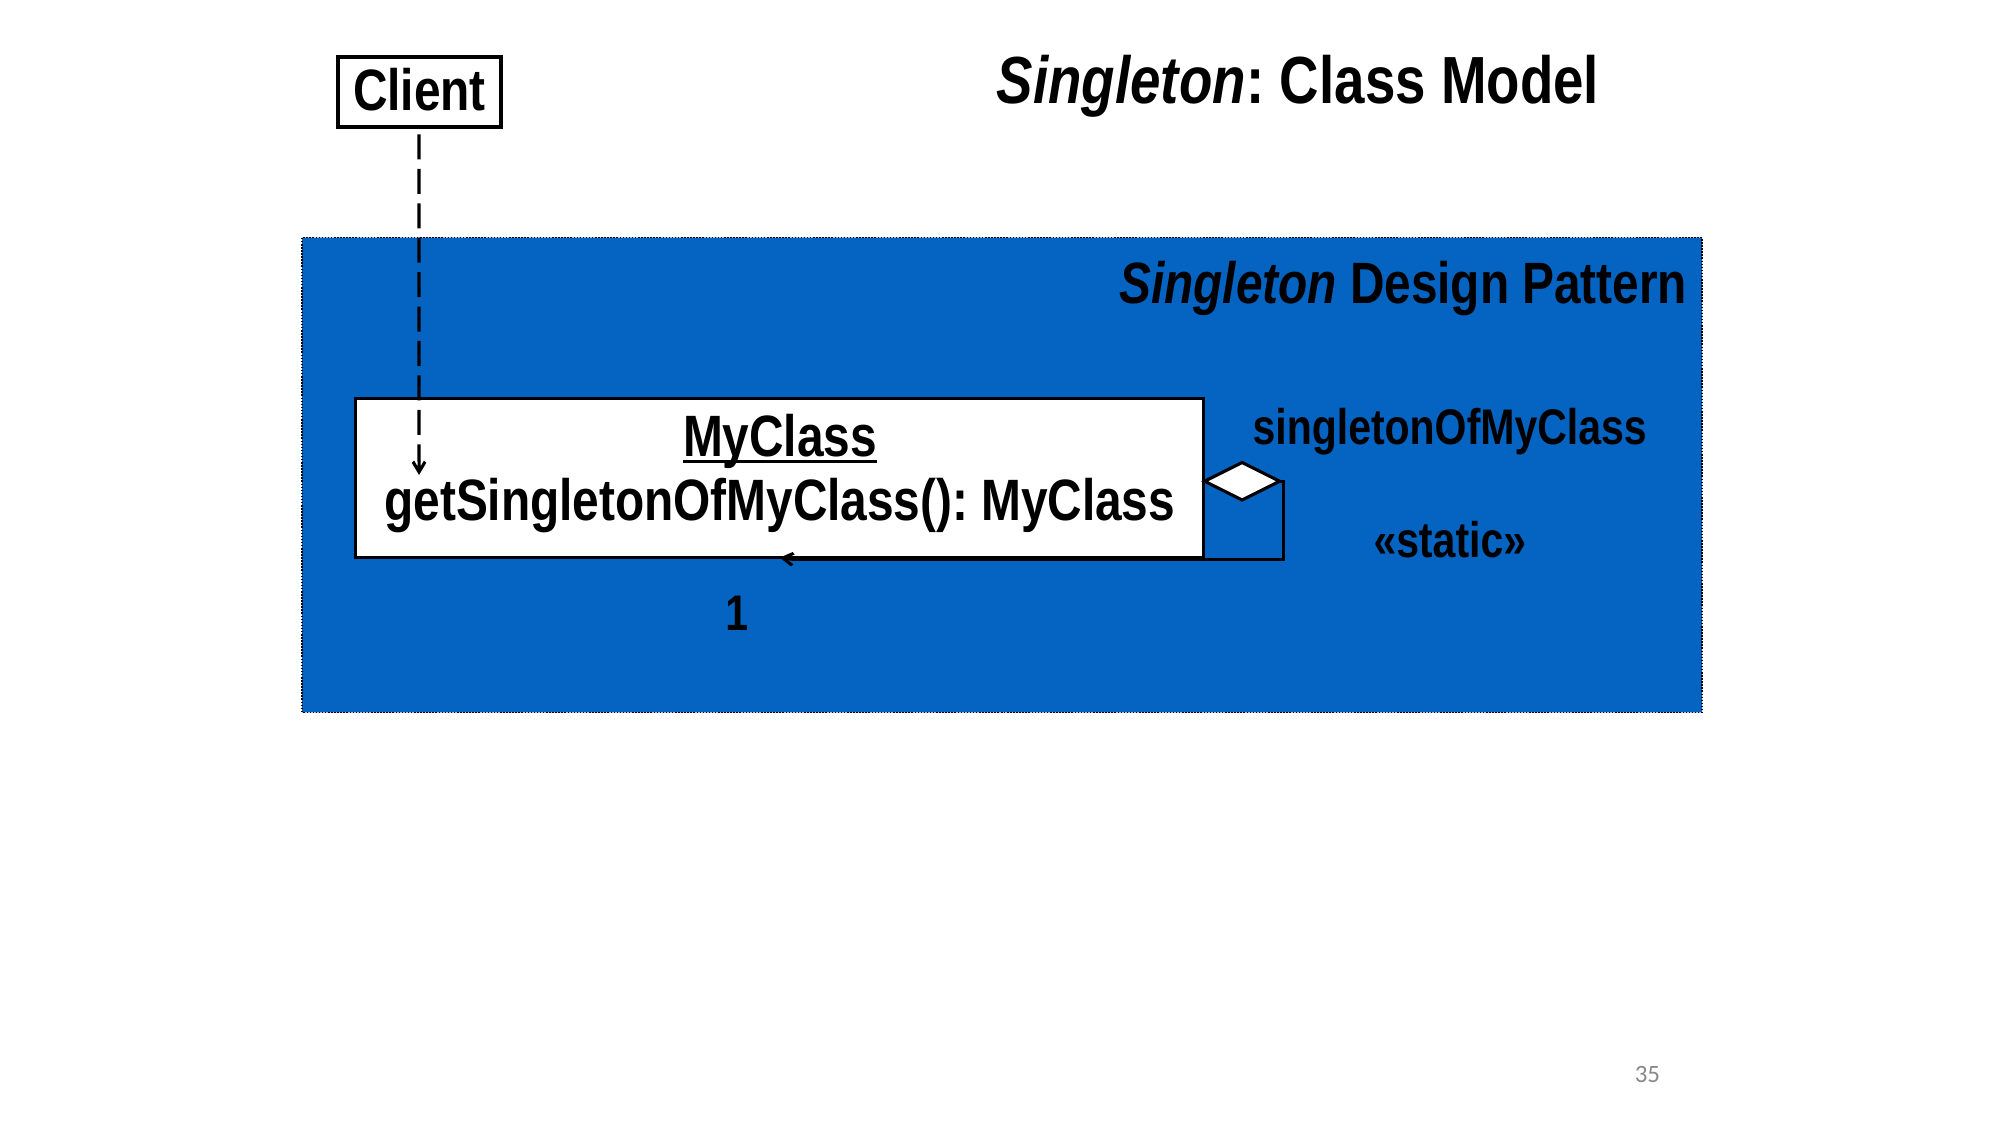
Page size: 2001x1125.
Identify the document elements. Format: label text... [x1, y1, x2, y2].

text_box 1 [710, 573, 764, 648]
title Singleton: Class Model [981, 0, 1619, 125]
text_box MyClass getSingletonOfMyClass(): MyClass [355, 398, 1204, 558]
text_box «static» [1358, 499, 1542, 575]
text_box Client [338, 57, 501, 128]
text_box 35 [1325, 1042, 1675, 1103]
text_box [779, 481, 1282, 564]
text_box Singleton Design Pattern [302, 237, 1703, 713]
text_box [411, 450, 427, 475]
text_box [1205, 463, 1280, 481]
text_box singletonOfMyClass [1237, 387, 1662, 463]
